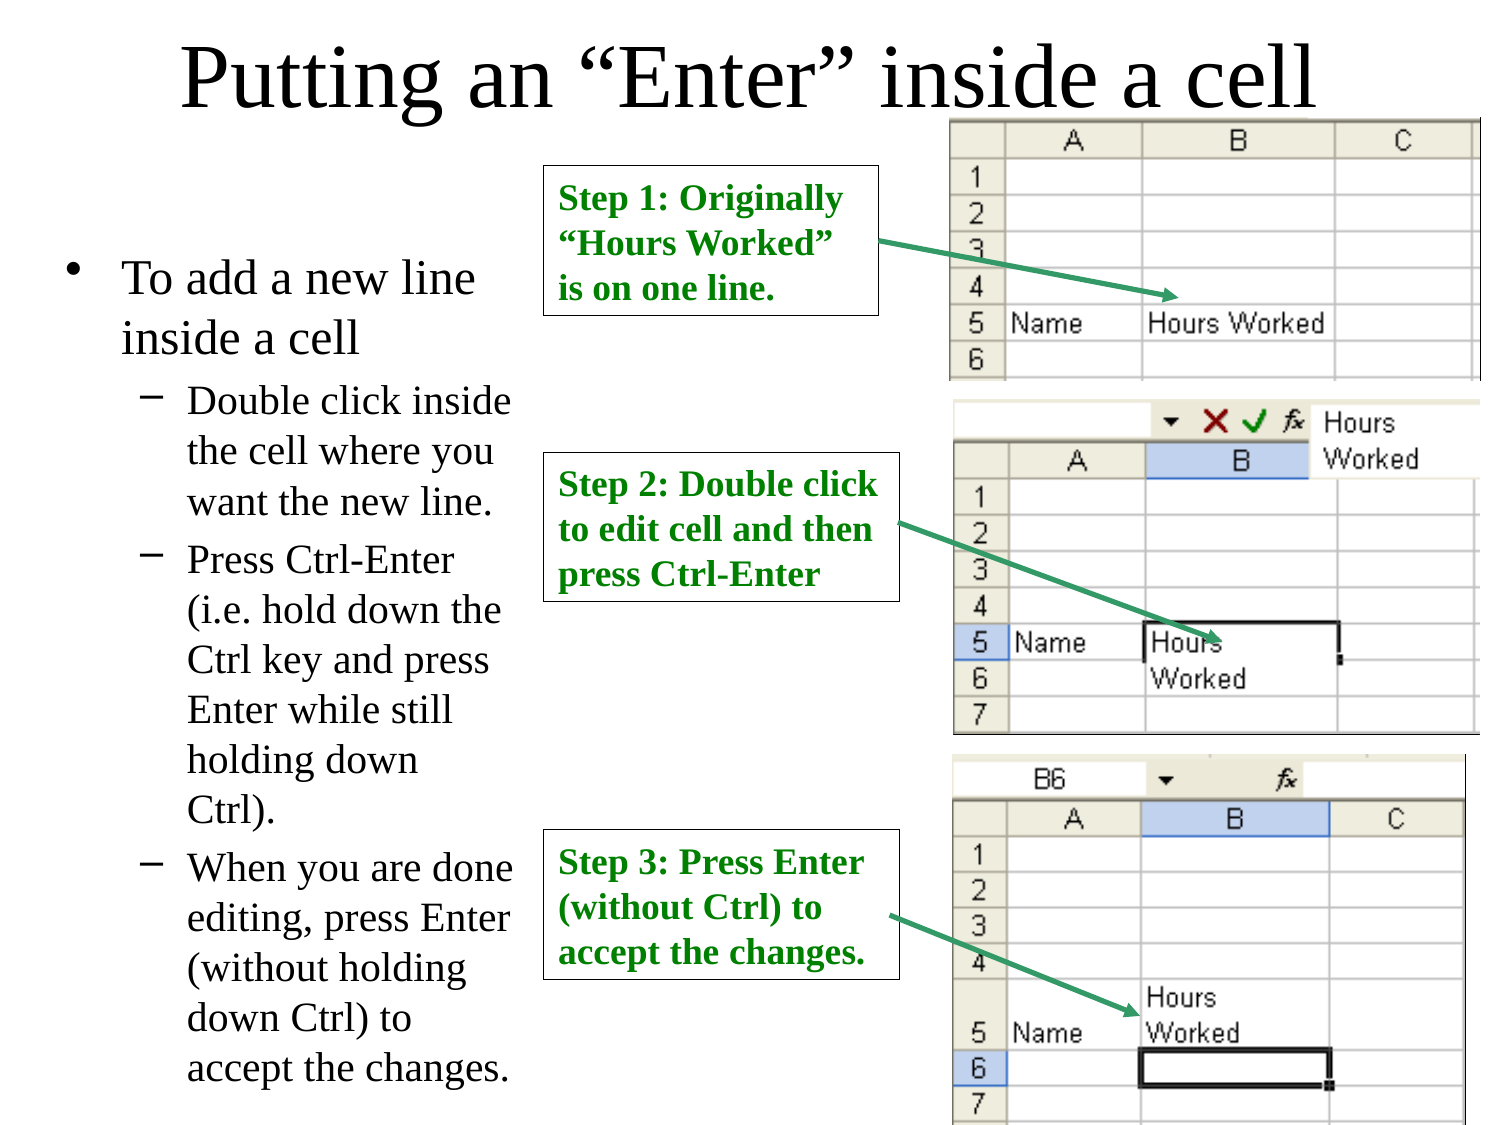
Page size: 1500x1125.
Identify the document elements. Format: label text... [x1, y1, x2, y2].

list To add a new line inside a cell Double click inside the cell where you want the new line. Press Ctrl-Enter (i.e. hold down the Ctrl key and press Enter while still holding down Ctrl). When you are done editing, press Enter (without holding down Ctrl) to accept the changes. [49, 237, 534, 1125]
title Putting an “Enter” inside a cell [0, 0, 1500, 165]
text_box Step 1: Originally “Hours Worked” is on one line. [543, 165, 878, 316]
text_box Step 3: Press Enter (without Ctrl) to accept the changes. [543, 829, 900, 980]
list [953, 399, 1480, 734]
text_box Step 2: Double click to edit cell and then press Ctrl-Enter [543, 452, 900, 602]
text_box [951, 754, 1465, 1125]
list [949, 117, 1480, 381]
